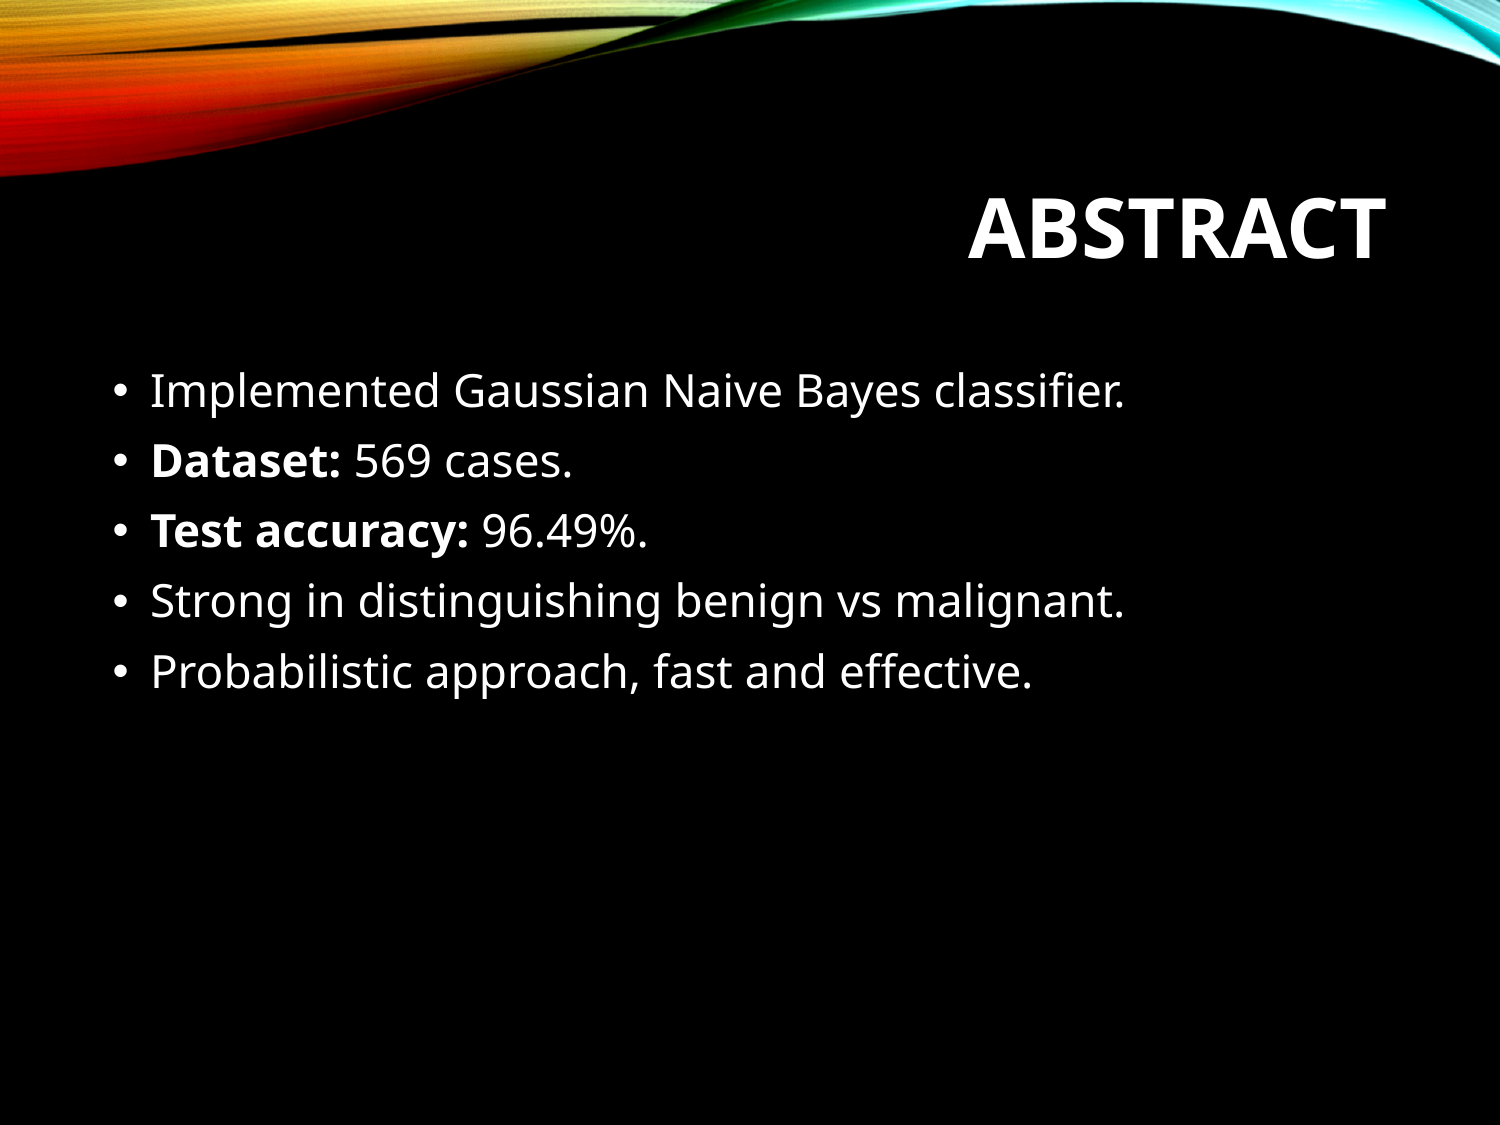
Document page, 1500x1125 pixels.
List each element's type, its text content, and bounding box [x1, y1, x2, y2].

title Abstract [356, 125, 1403, 338]
list Implemented Gaussian Naive Bayes classifier. Dataset: 569 cases. Test accuracy: 96.49%. Strong in distinguishing benign vs malignant. Probabilistic approach, fast and effective. [97, 360, 1403, 1028]
picture [0, 0, 1500, 178]
